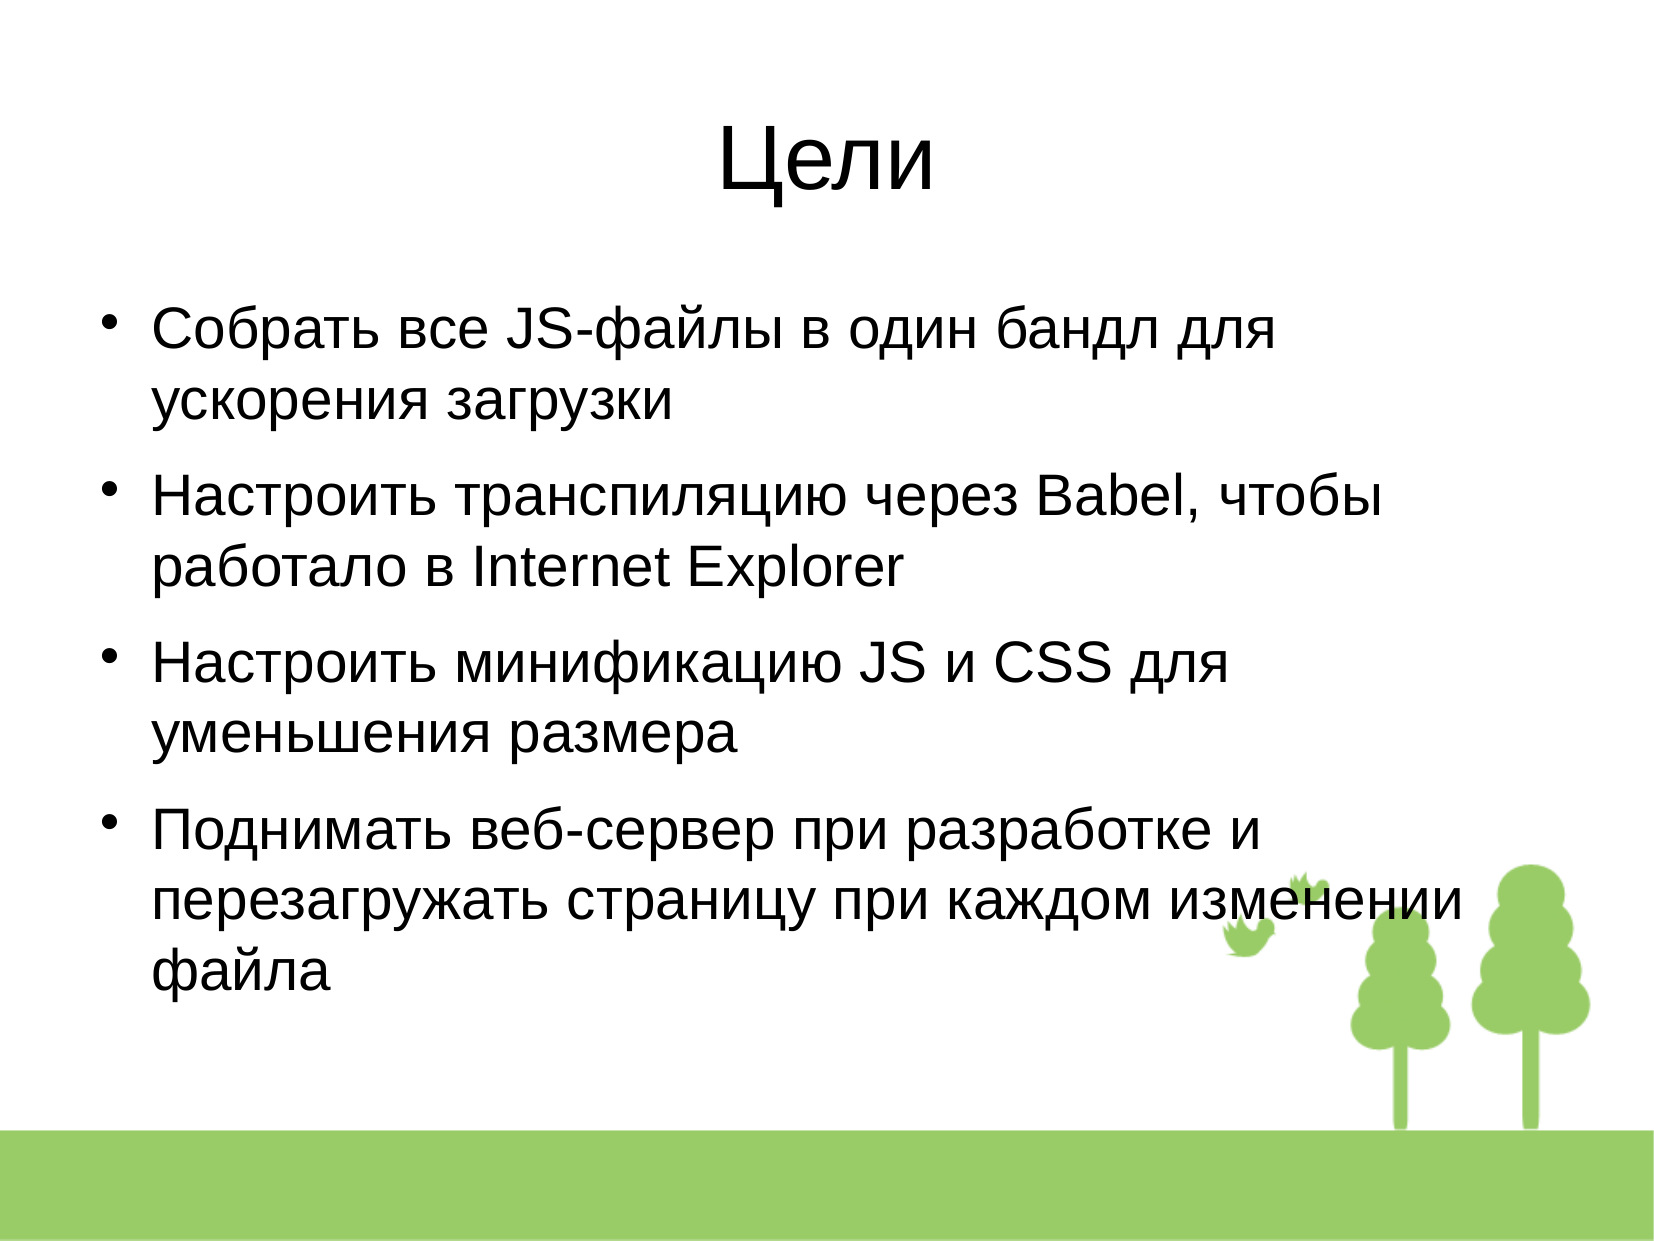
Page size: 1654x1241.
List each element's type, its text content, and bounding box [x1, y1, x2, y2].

text_box Цели [82, 97, 1571, 208]
picture [0, 0, 1654, 1241]
text_box Собрать все JS-файлы в один бандл для ускорения загрузки Настроить транспиляцию через Babel, чтобы работало в Internet Explorer Настроить минификацию JS и CSS для уменьшения размера Поднимать веб-сервер при разработке и перезагружать страницу при каждом изменении файла [82, 290, 1571, 1010]
